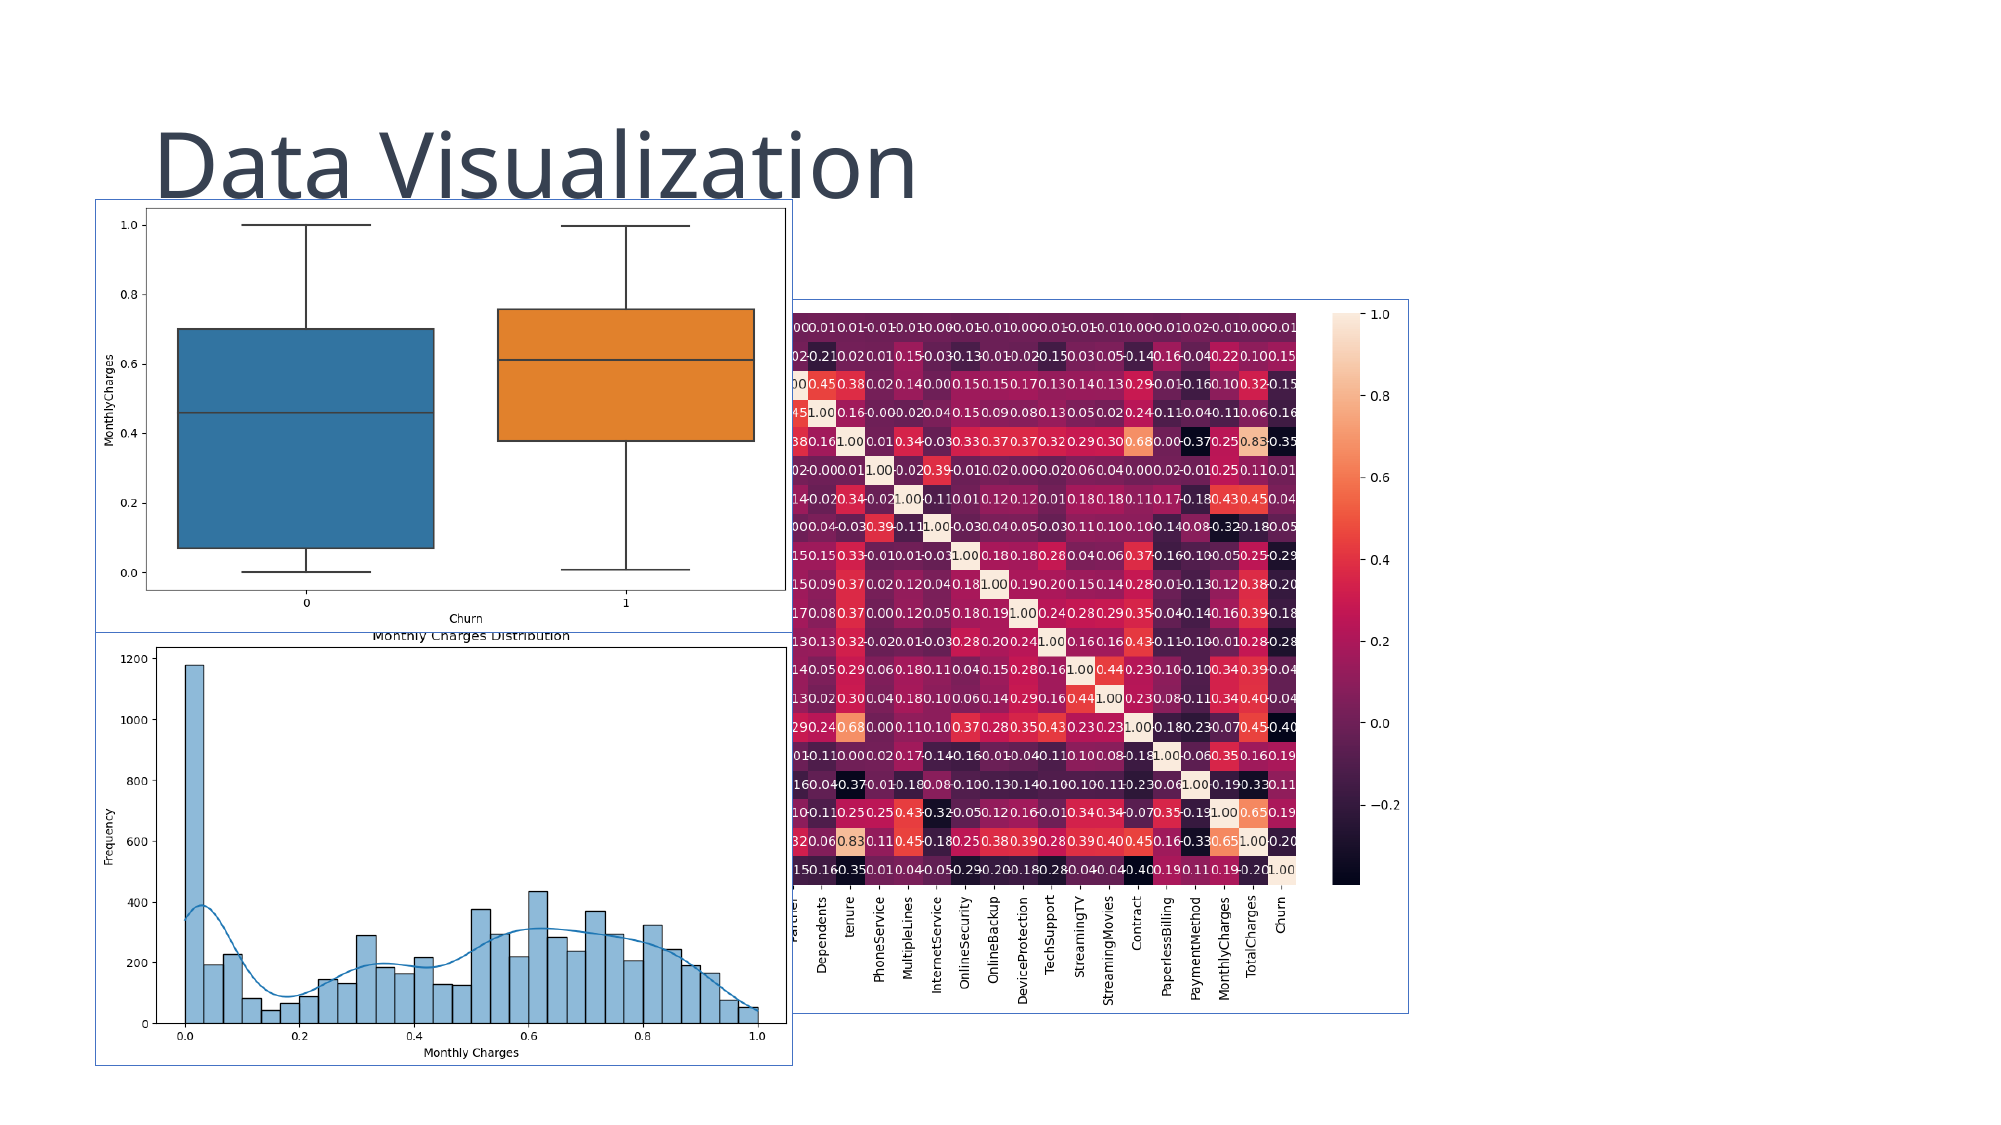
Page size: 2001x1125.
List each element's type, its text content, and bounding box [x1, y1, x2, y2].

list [793, 299, 1409, 1014]
title Data Visualization [137, 59, 1863, 278]
picture [95, 199, 793, 1066]
